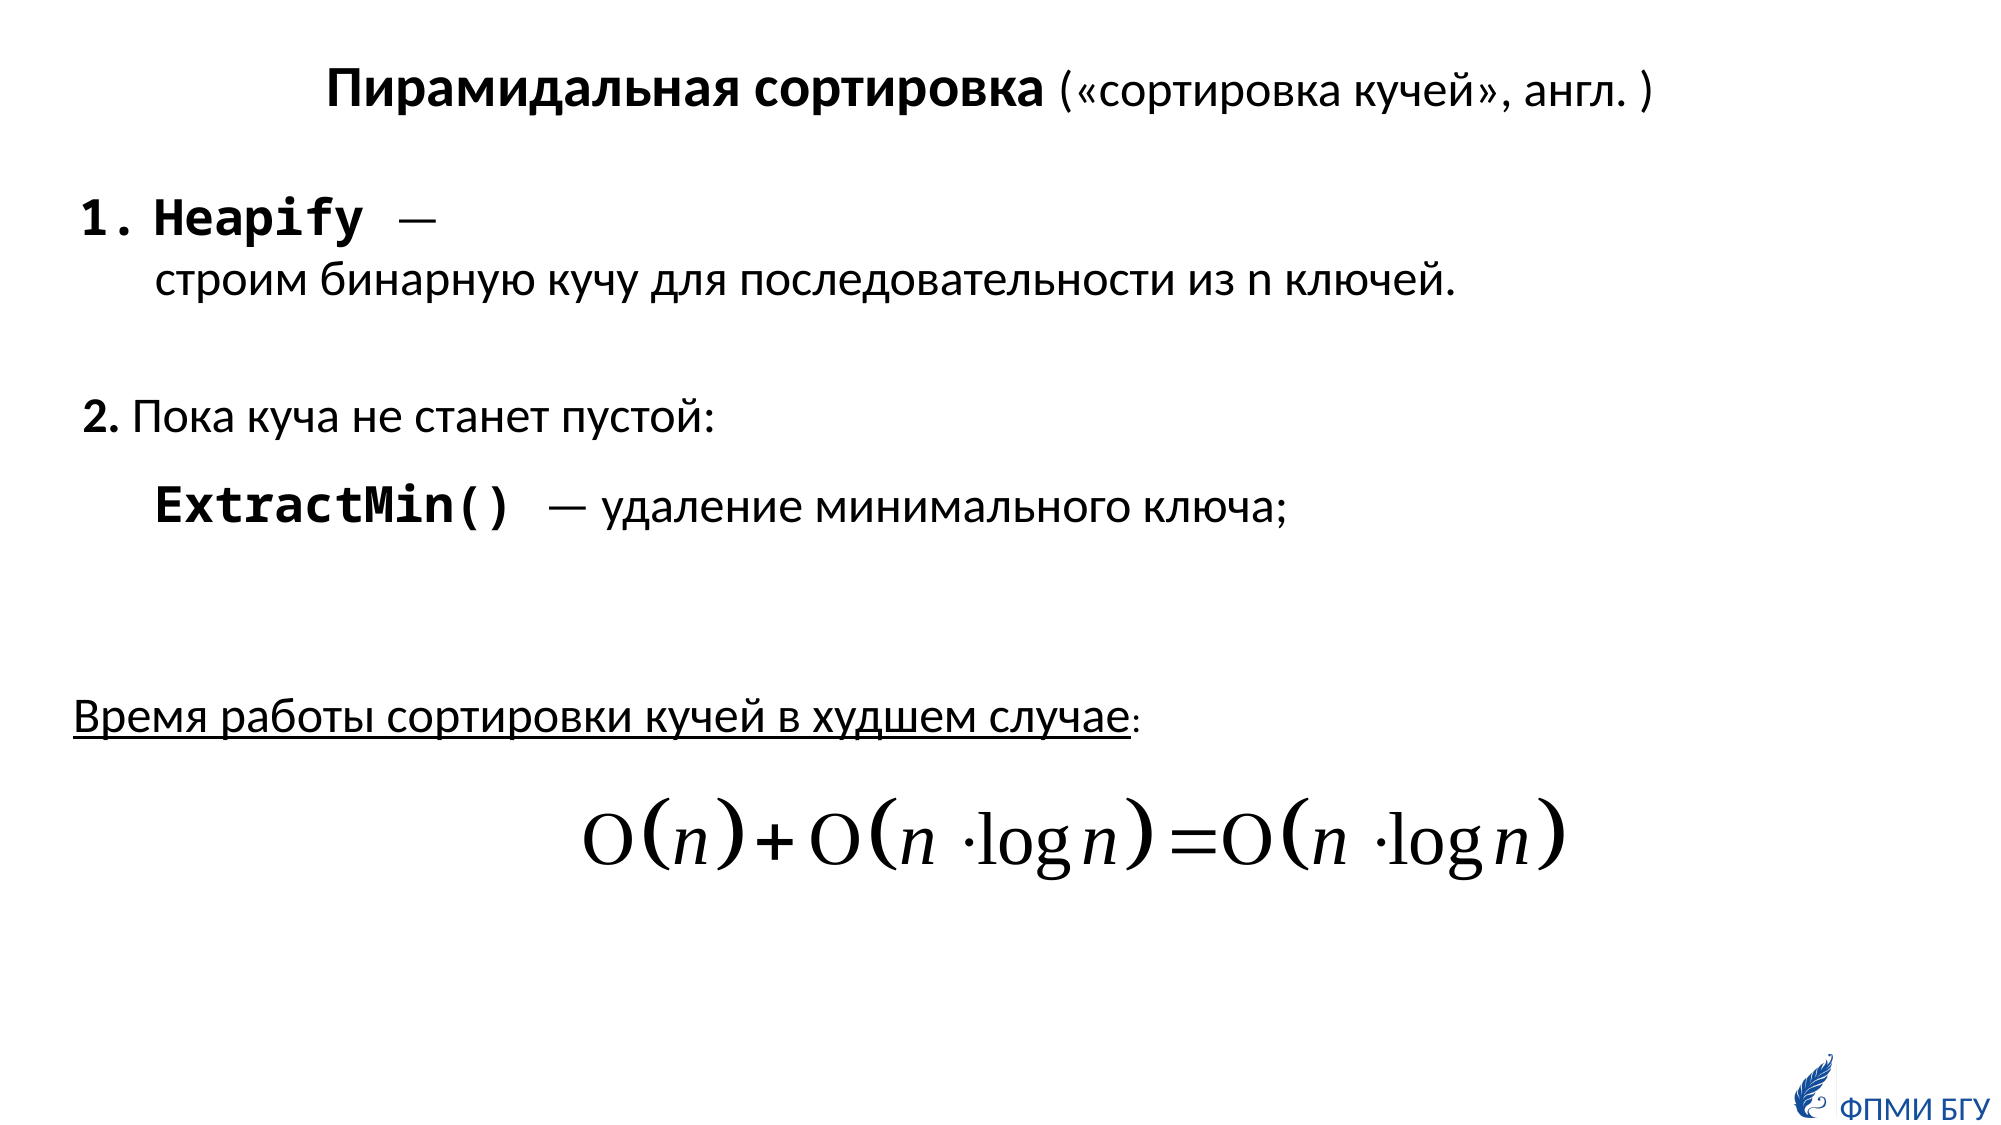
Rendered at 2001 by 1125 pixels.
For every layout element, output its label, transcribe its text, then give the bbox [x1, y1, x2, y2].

text_box 2. Пока куча не станет пустой: [67, 375, 732, 451]
text_box Время работы сортировки кучей в худшем случае: [58, 675, 1157, 751]
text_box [573, 789, 1570, 902]
text_box ExtractMin() — удаление минимального ключа; [64, 464, 1476, 540]
picture [1793, 1054, 1837, 1118]
text_box Heapify — строим бинарную кучу для последовательности из n ключей. [64, 177, 1476, 313]
